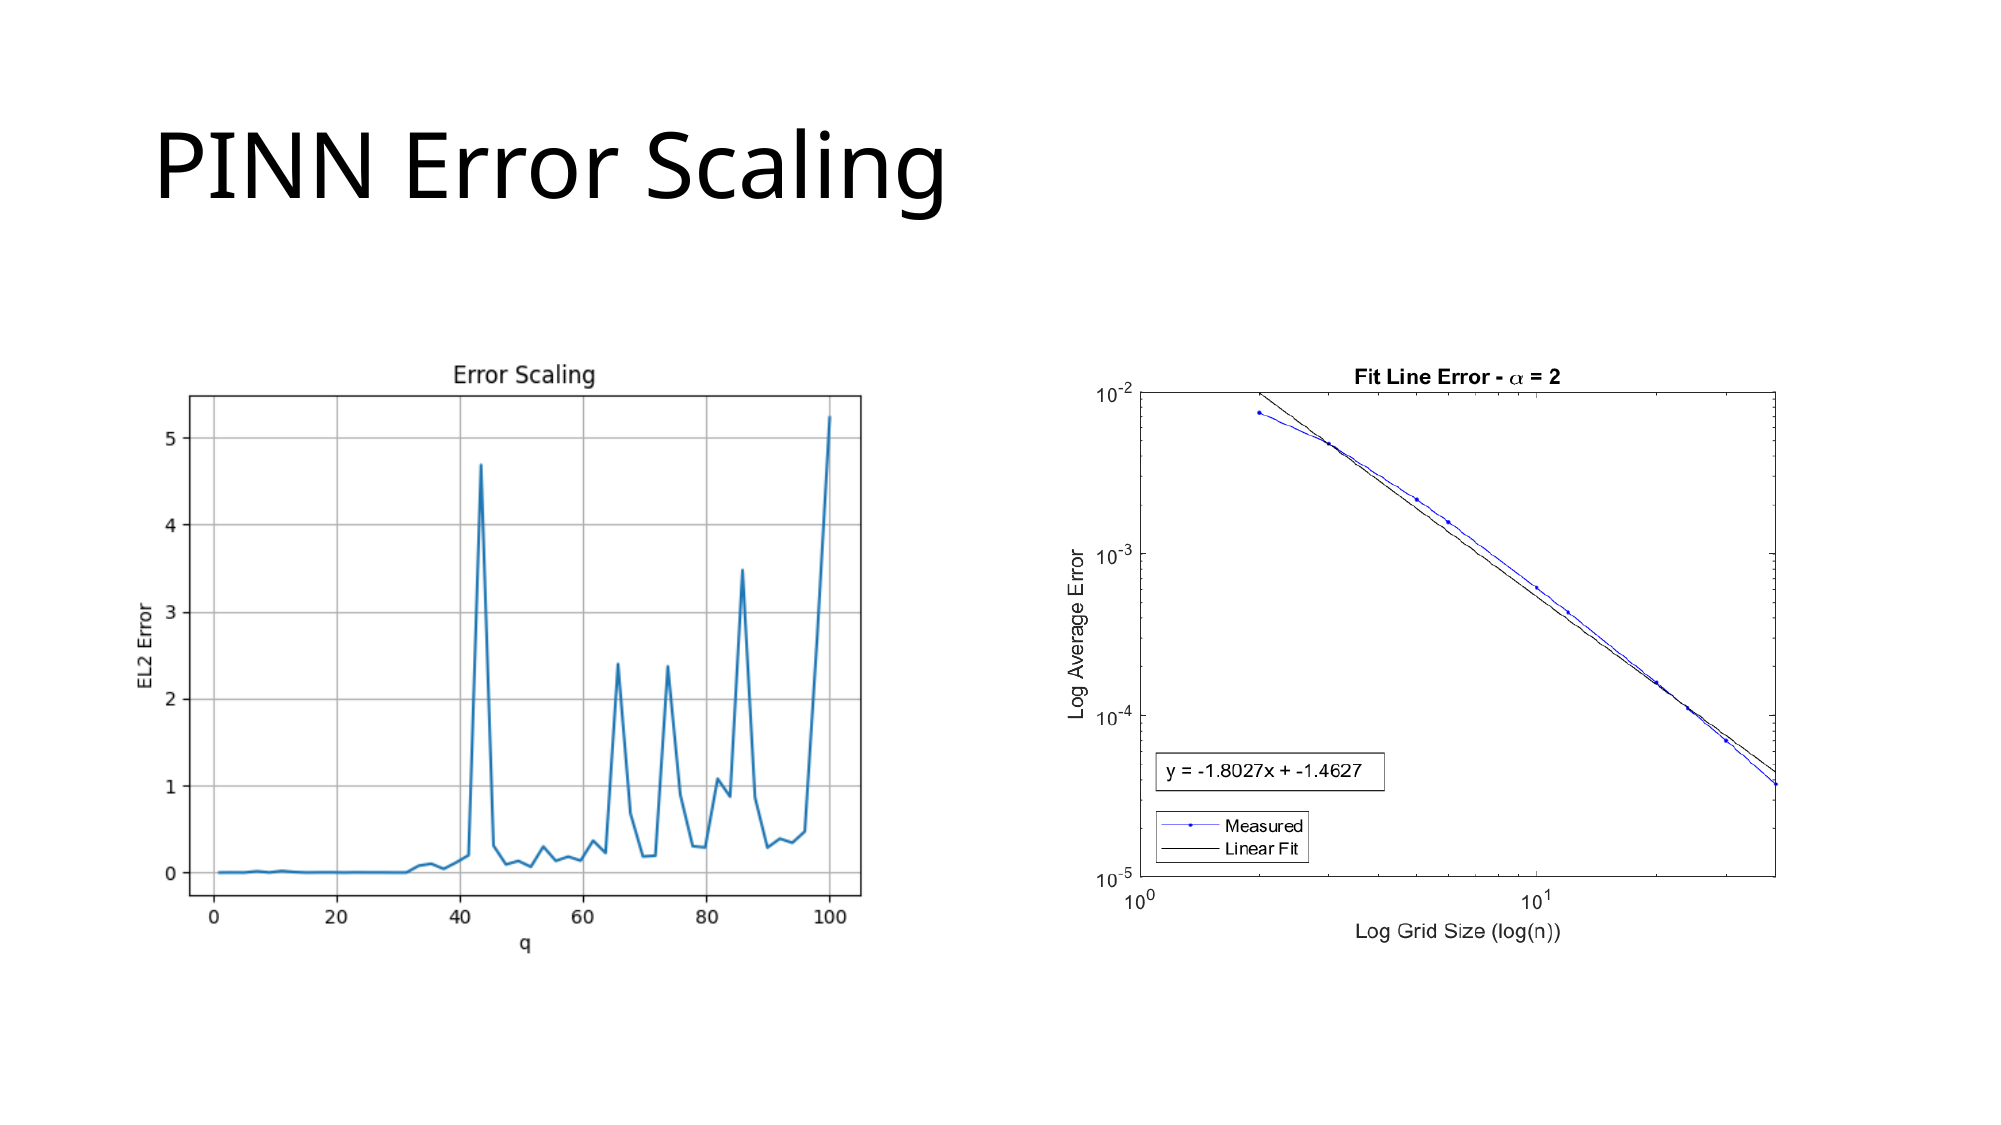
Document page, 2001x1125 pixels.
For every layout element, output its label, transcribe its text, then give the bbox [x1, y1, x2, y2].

picture [1065, 366, 1780, 944]
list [81, 317, 947, 967]
title PINN Error Scaling [137, 59, 1863, 278]
